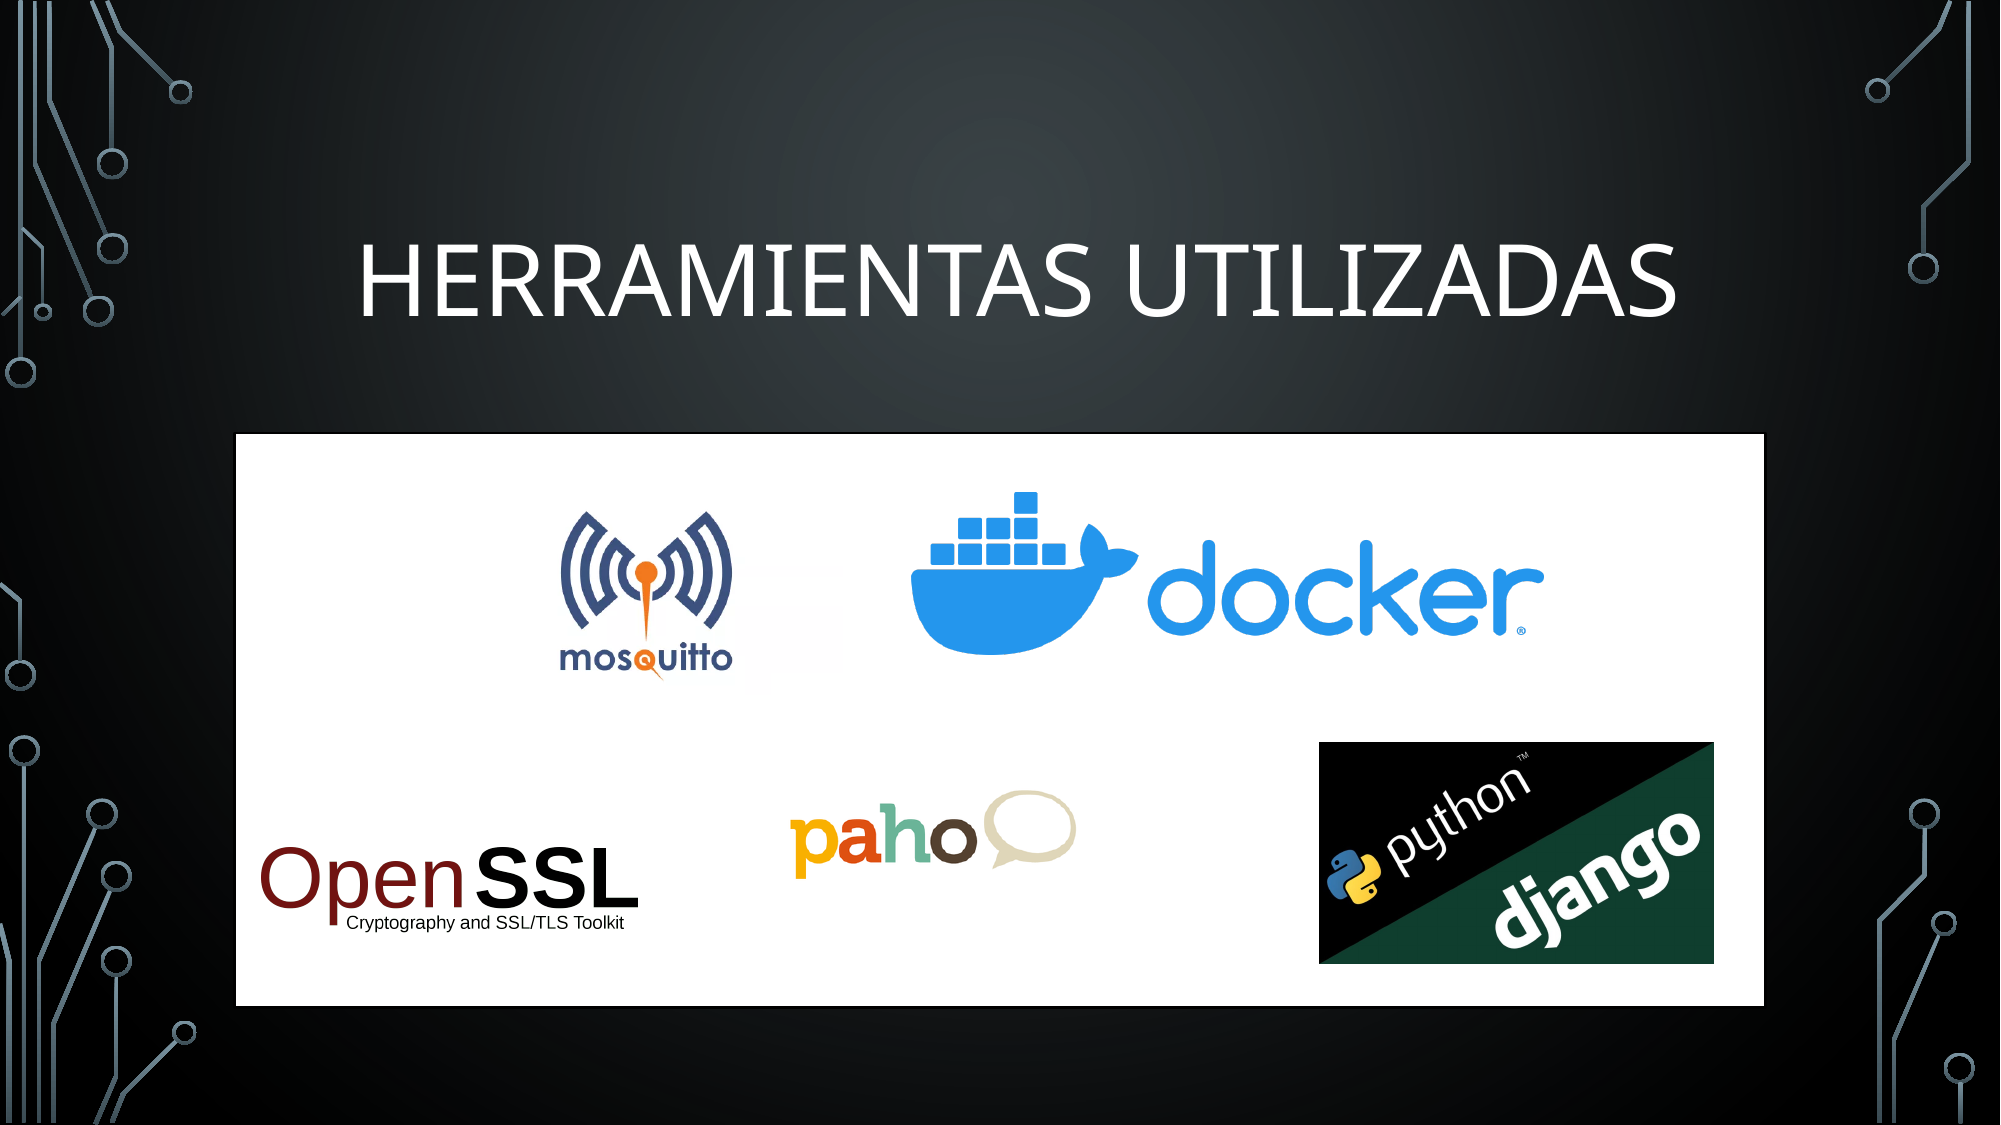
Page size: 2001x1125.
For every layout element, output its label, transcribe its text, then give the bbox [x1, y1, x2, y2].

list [250, 834, 648, 943]
title Herramientas utilizadas [172, 175, 1865, 346]
text_box [233, 432, 1767, 1009]
picture [448, 497, 1095, 996]
picture [1319, 742, 1714, 965]
picture [910, 492, 1544, 656]
